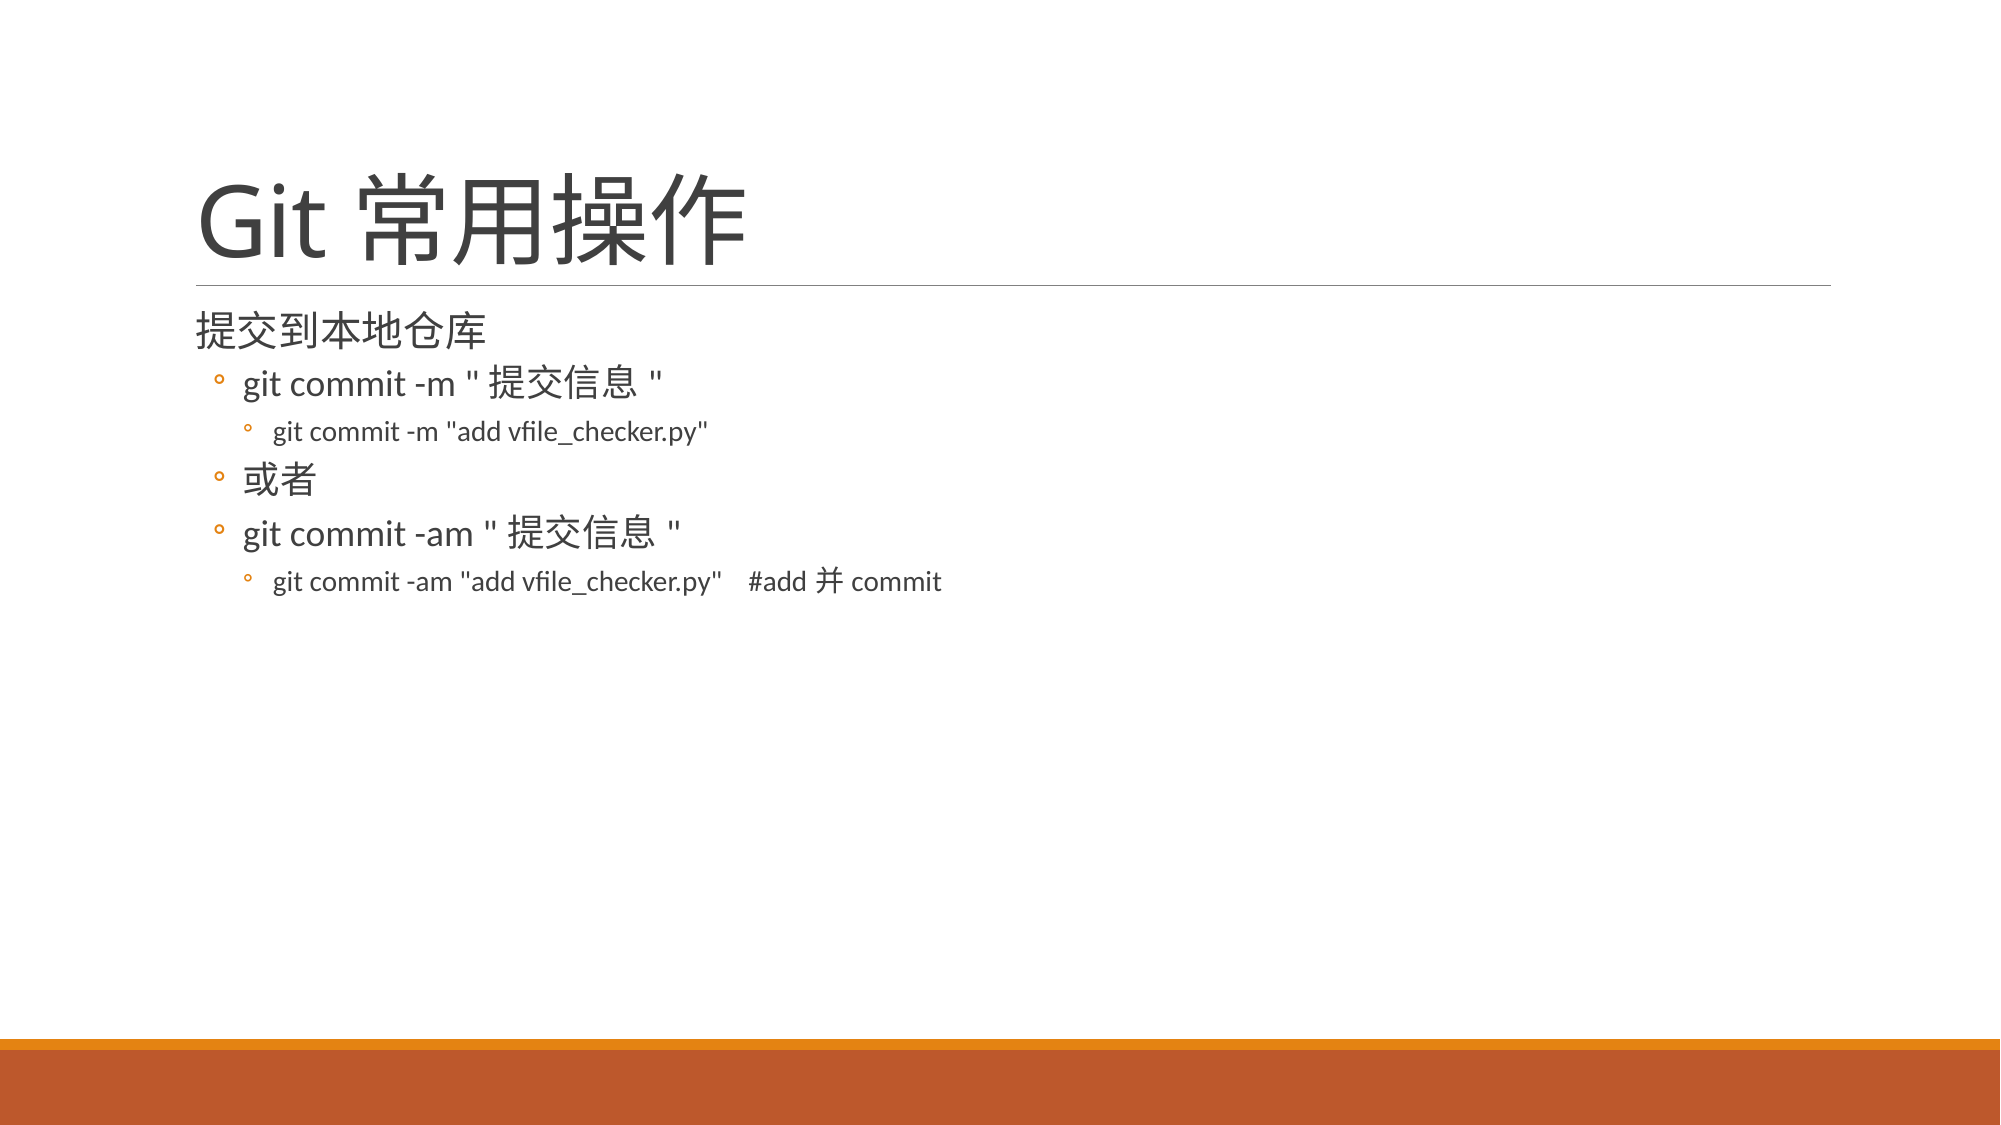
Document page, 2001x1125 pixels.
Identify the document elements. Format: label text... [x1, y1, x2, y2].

title Git常用操作 [180, 47, 1830, 285]
list 提交到本地仓库 git commit -m "提交信息" git commit -m "add vfile_checker.py" 或者 git commit -am "提交信息" git commit -am "add vfile_checker.py" #add并commit [180, 302, 1830, 963]
